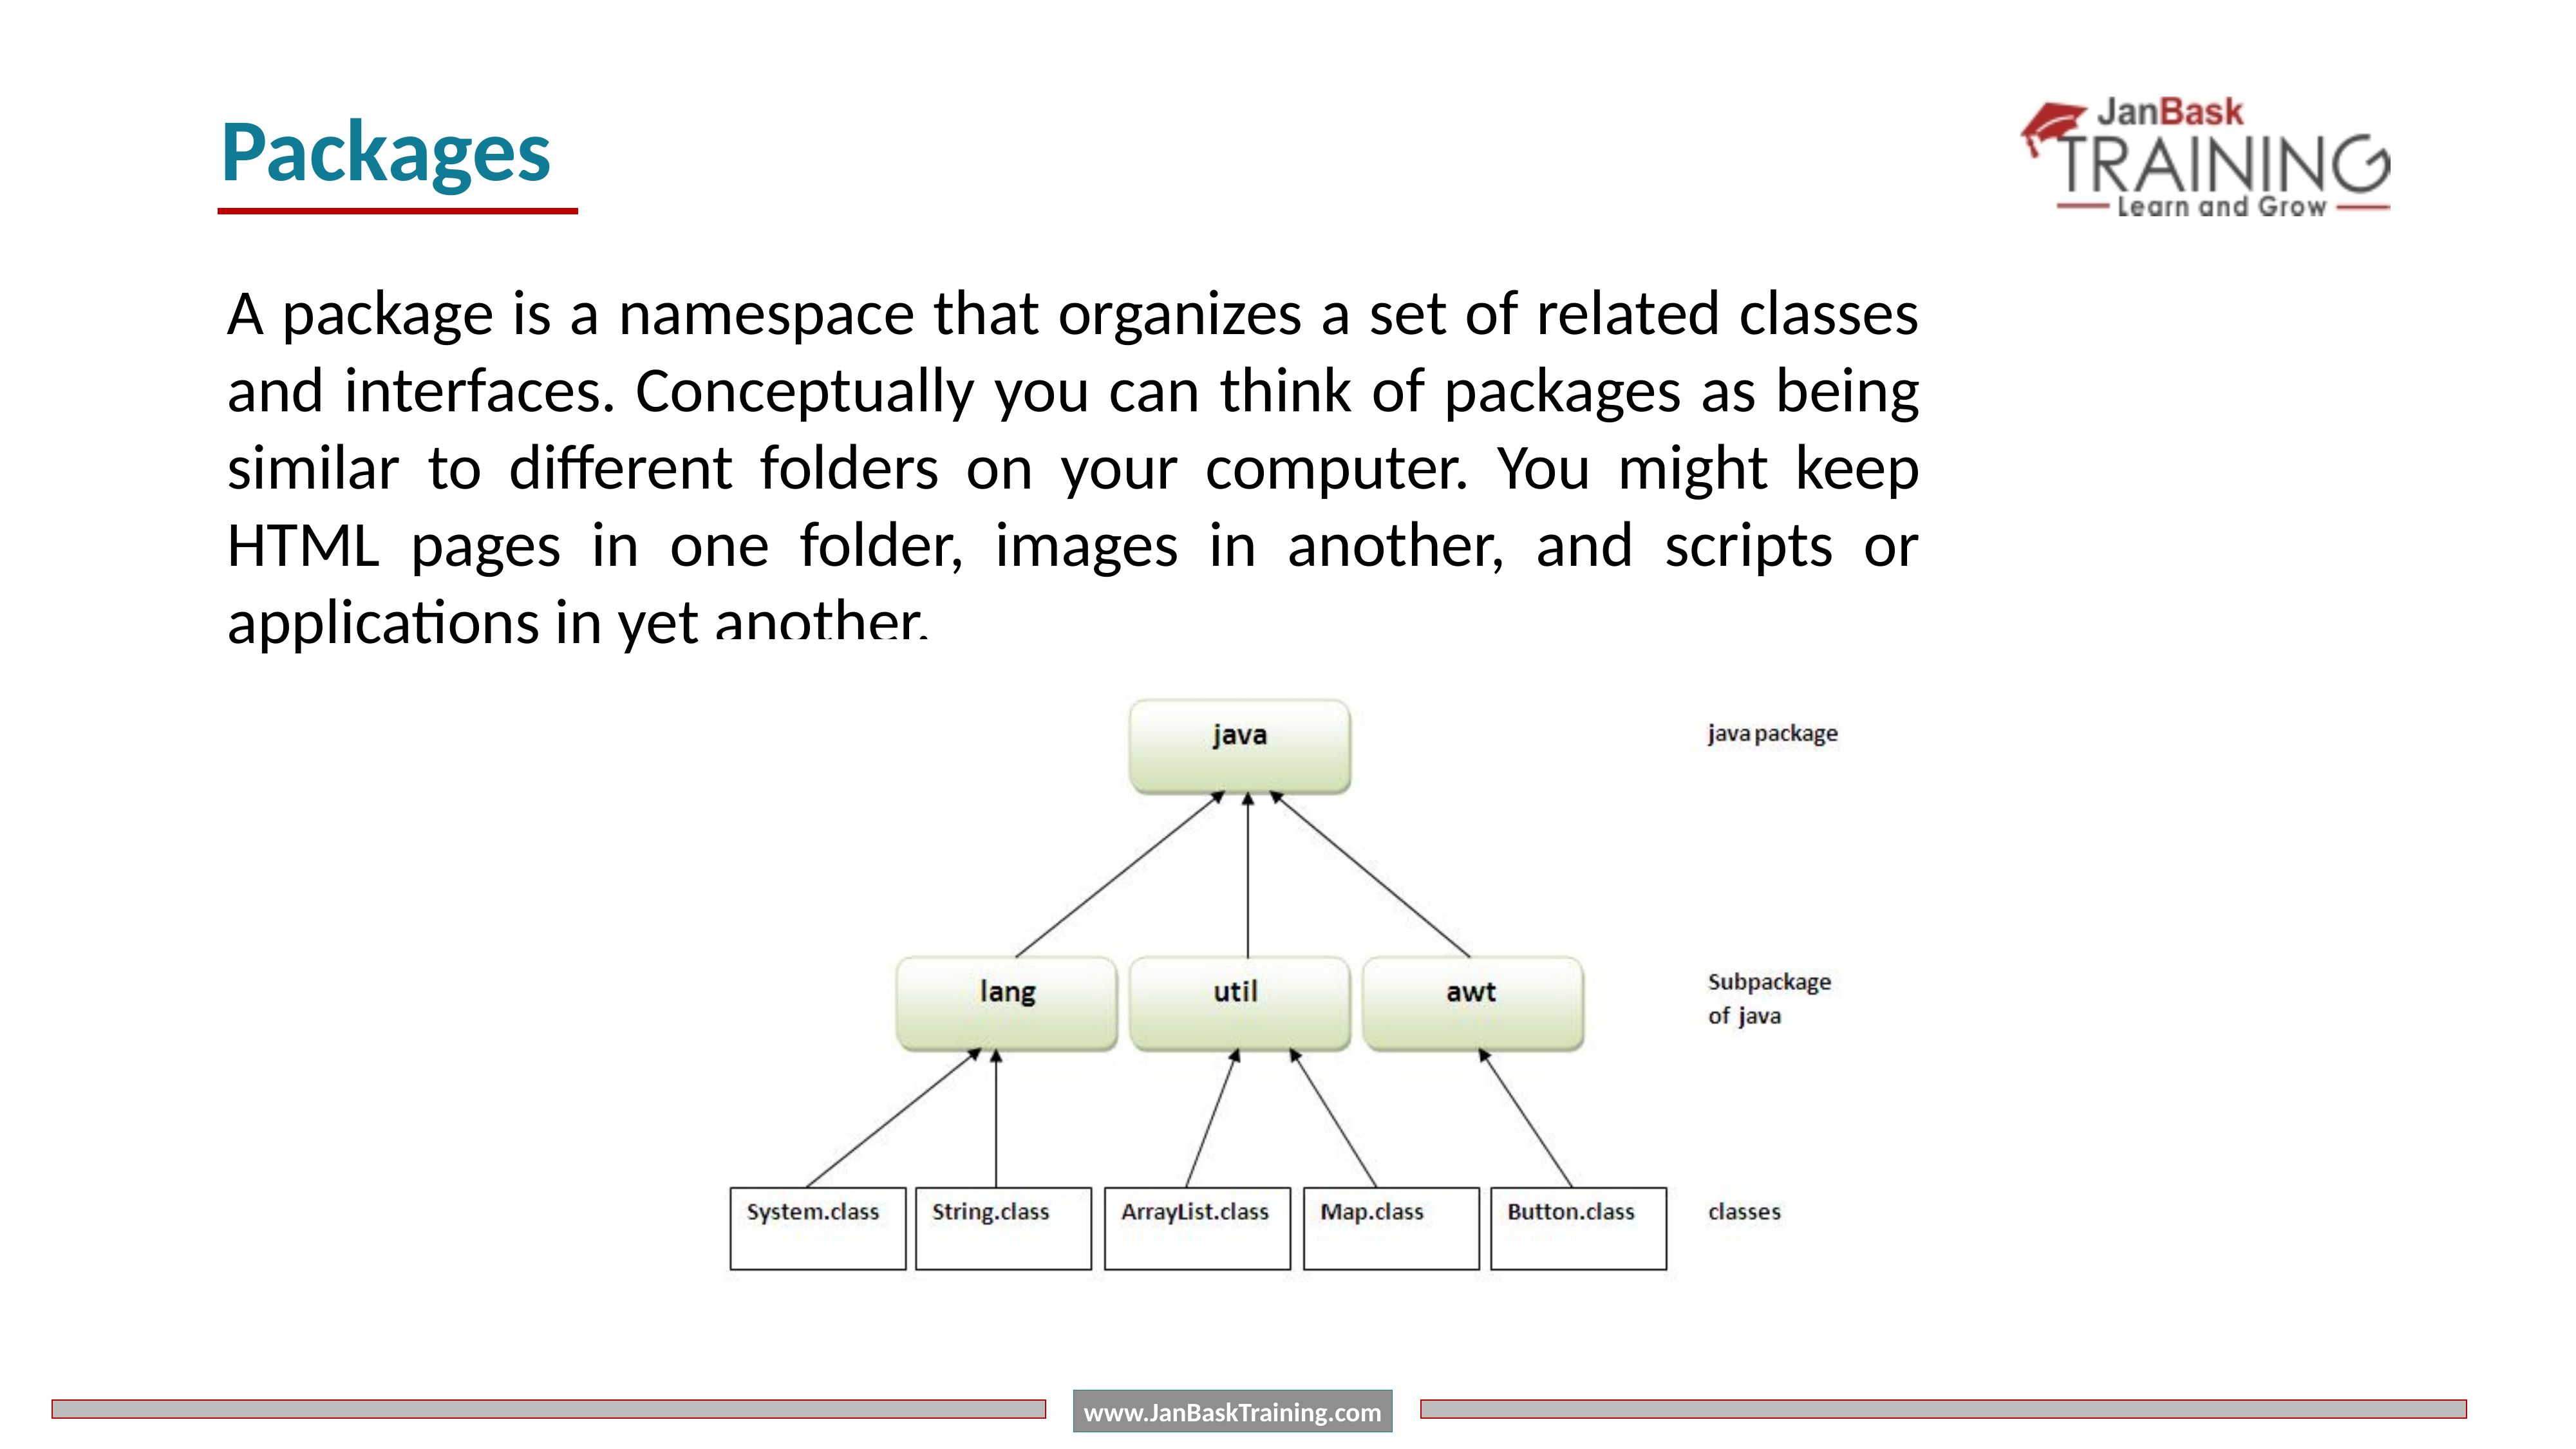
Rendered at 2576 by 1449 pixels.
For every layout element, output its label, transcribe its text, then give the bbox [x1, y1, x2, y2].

picture [2020, 97, 2391, 216]
picture [708, 639, 1857, 1288]
text_box A package is a namespace that organizes a set of related classes and interfaces. Conceptually you can think of packages as being similar to different folders on your computer. You might keep HTML pages in one folder, images in another, and scripts or applications in yet another. [217, 265, 1932, 662]
text_box Packages [171, 87, 1977, 242]
